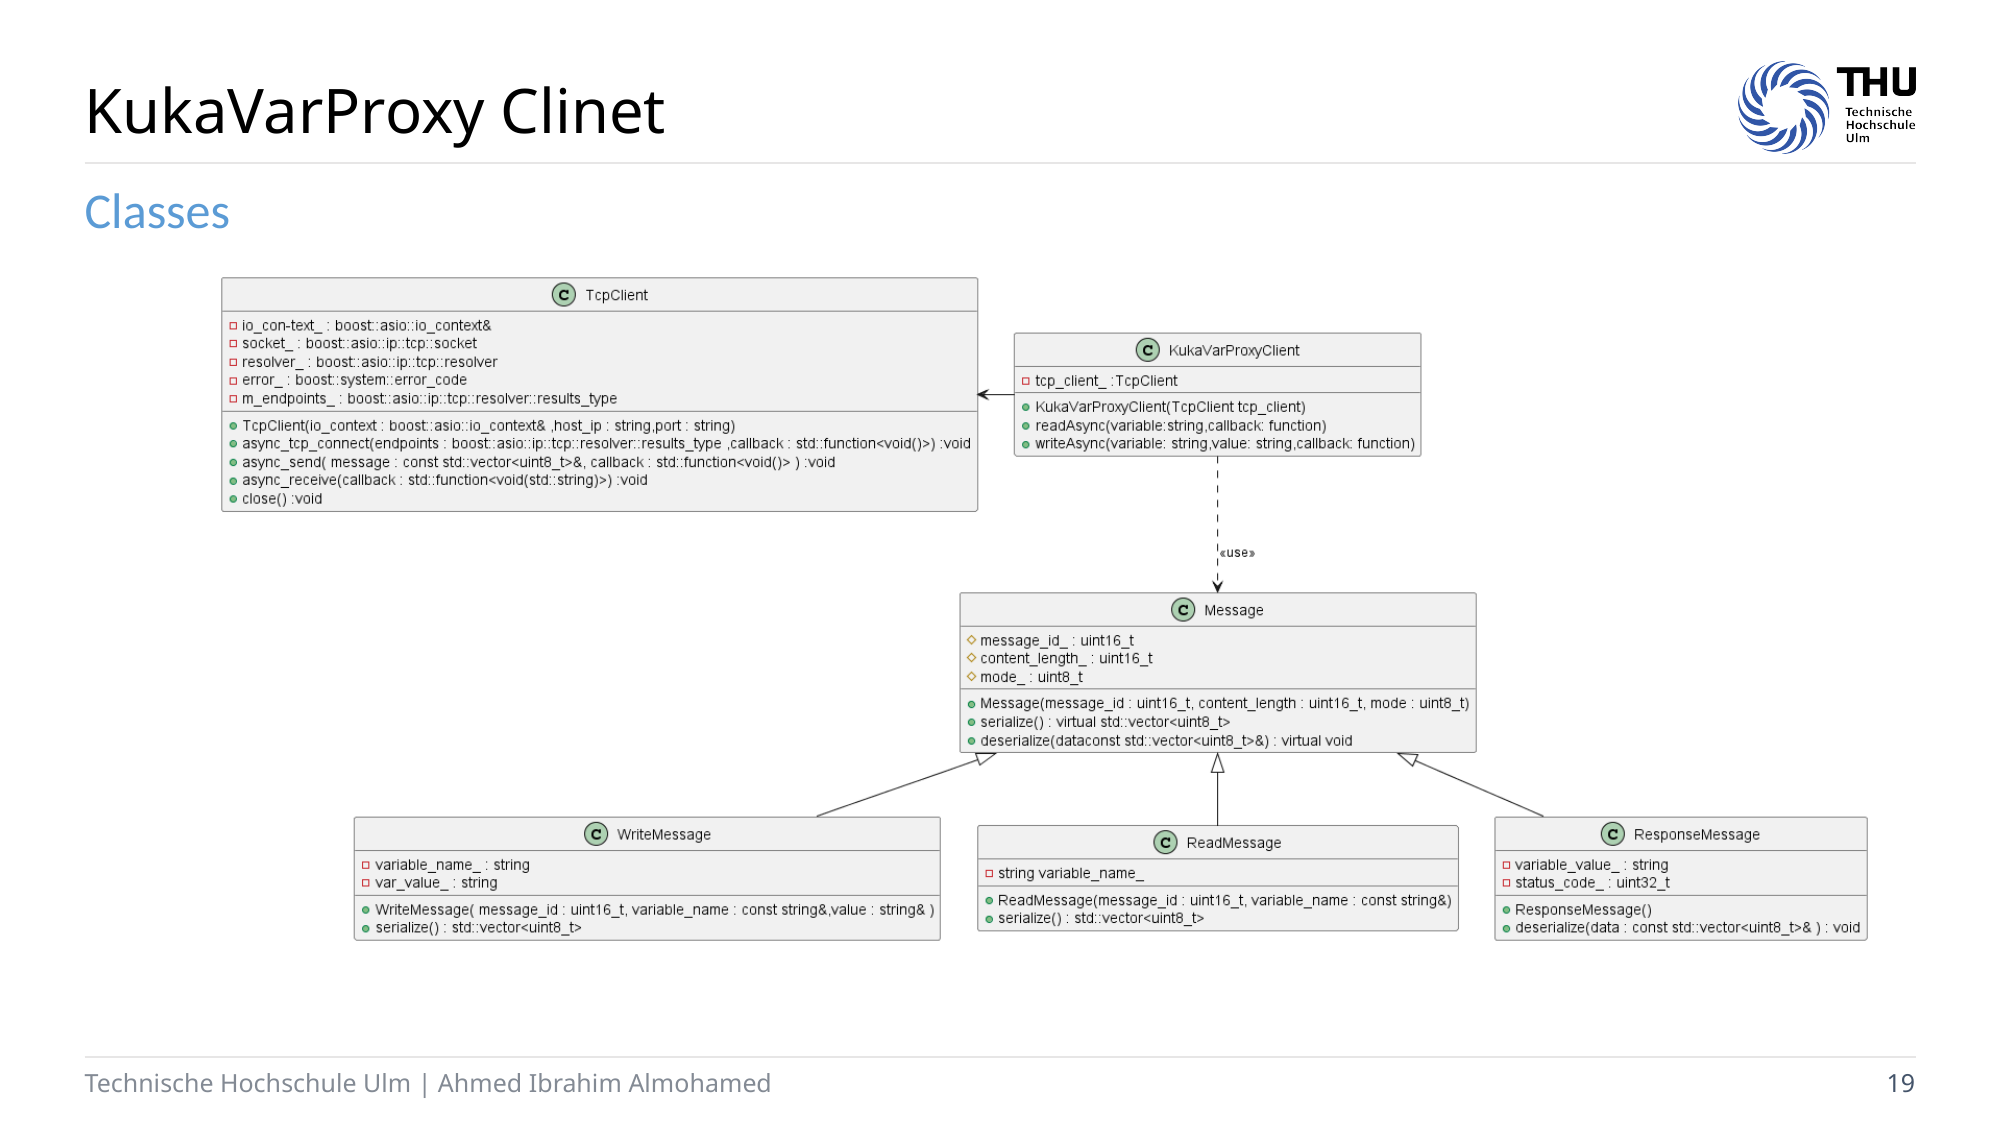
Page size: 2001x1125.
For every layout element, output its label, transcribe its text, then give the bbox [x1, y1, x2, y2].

footer Technische Hochschule Ulm | Ahmed Ibrahim Almohamed [84, 1071, 1666, 1098]
title KukaVarProxy Clinet [84, 72, 1751, 154]
picture [1738, 61, 1916, 154]
picture [214, 269, 1874, 947]
list Classes [84, 164, 1916, 260]
